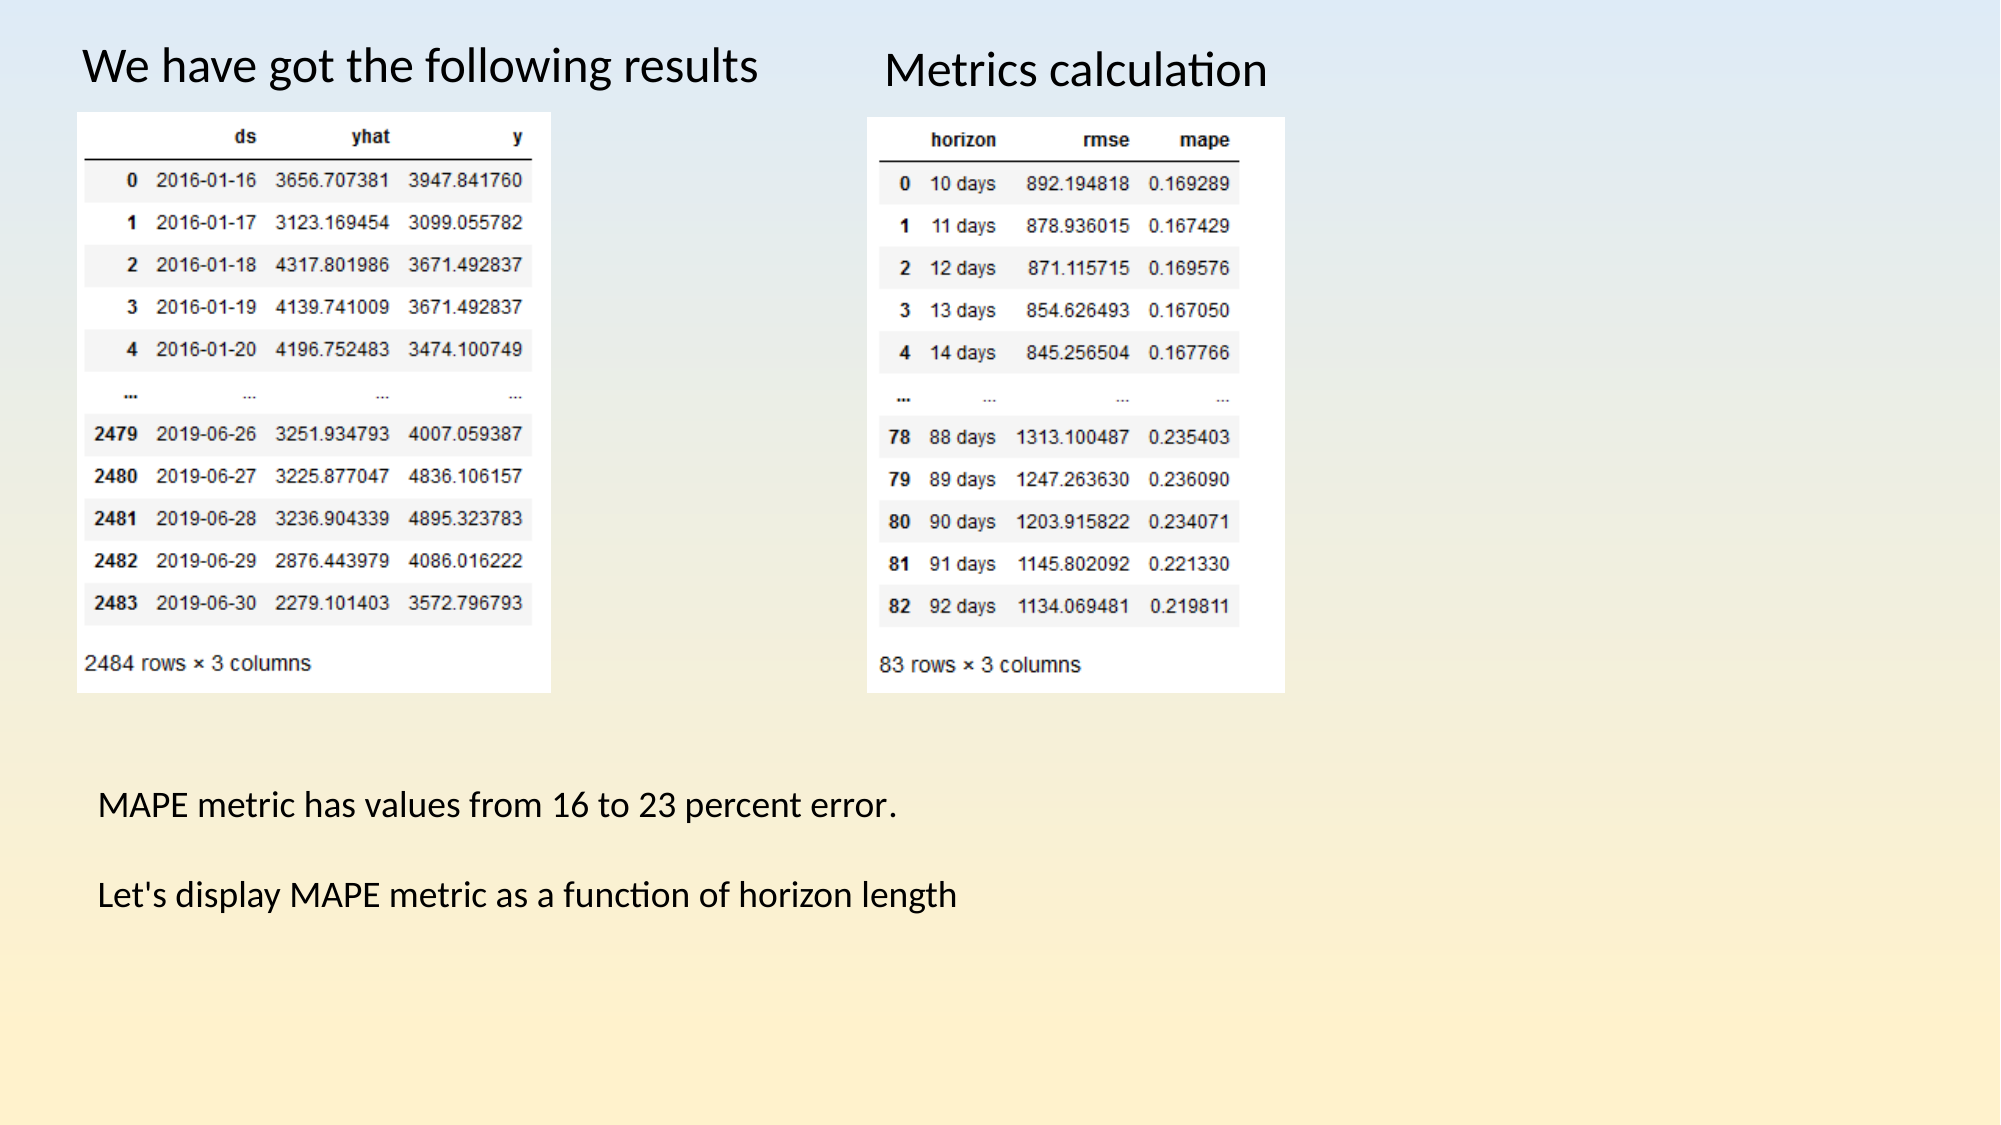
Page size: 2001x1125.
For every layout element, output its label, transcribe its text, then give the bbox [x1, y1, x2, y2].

text_box Metrics calculation [869, 28, 1284, 104]
subtitle We have got the following results [10, 31, 830, 113]
picture [867, 117, 1285, 693]
picture [77, 112, 551, 693]
text_box MAPE metric has values from 16 to 23 percent error. Let's display MAPE metric as a function of horizon length [82, 773, 974, 923]
